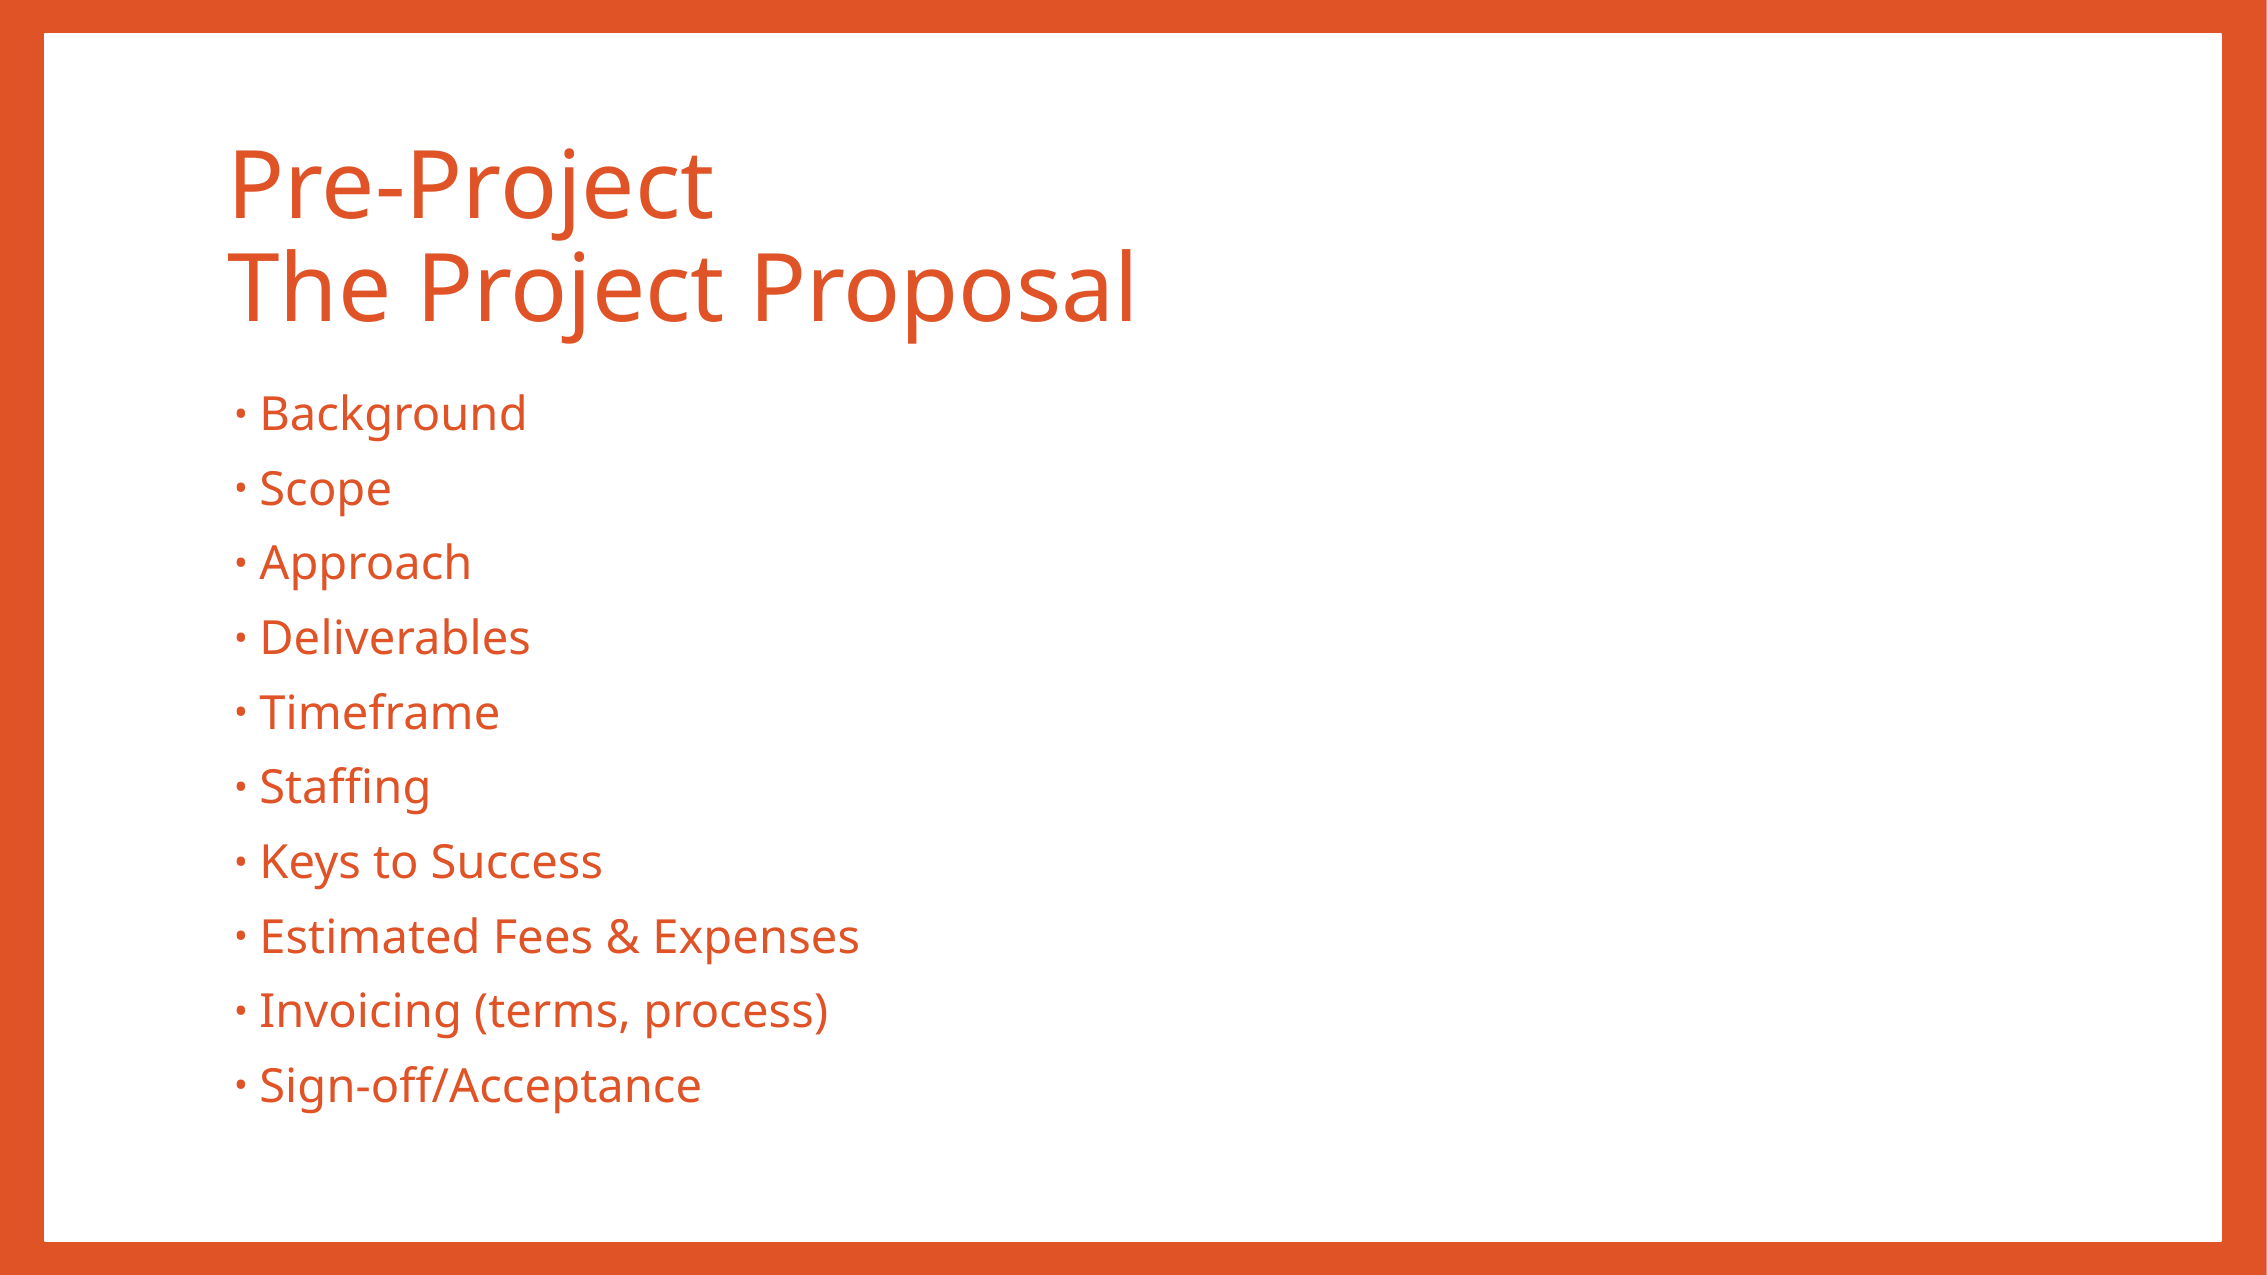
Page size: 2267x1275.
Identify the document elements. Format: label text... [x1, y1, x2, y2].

title Pre-Project The Project Proposal [212, 113, 2049, 366]
list Background Scope Approach Deliverables Timeframe Staffing Keys to Success Estimated Fees & Expenses Invoicing (terms, process) Sign-off/Acceptance [212, 382, 2048, 1134]
